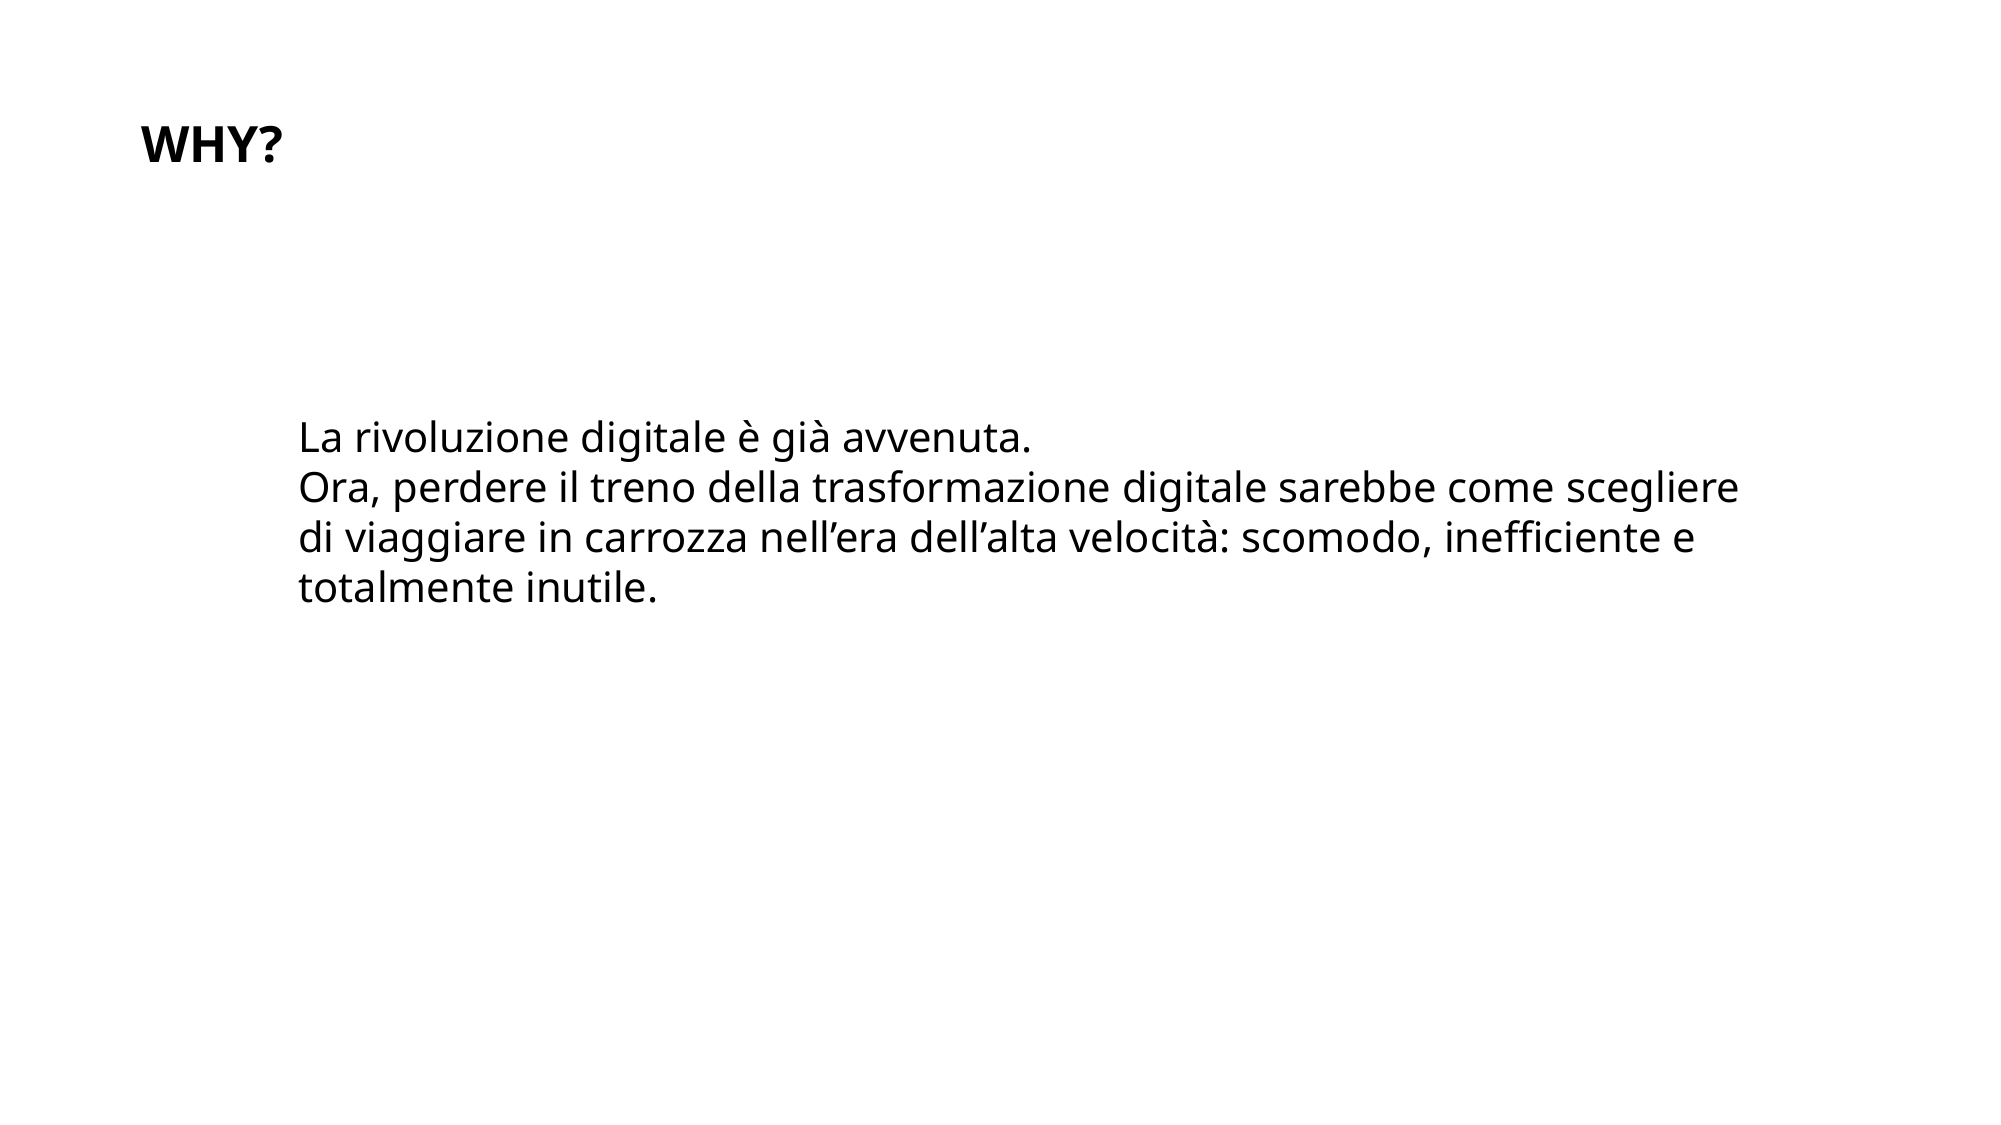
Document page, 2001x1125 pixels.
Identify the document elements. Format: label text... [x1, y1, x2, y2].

text_box WHY? [126, 105, 299, 180]
text_box La rivoluzione digitale è già avvenuta. Ora, perdere il treno della trasformazione digitale sarebbe come scegliere di viaggiare in carrozza nell’era dell’alta velocità: scomodo, inefficiente e totalmente inutile. [283, 403, 1795, 719]
